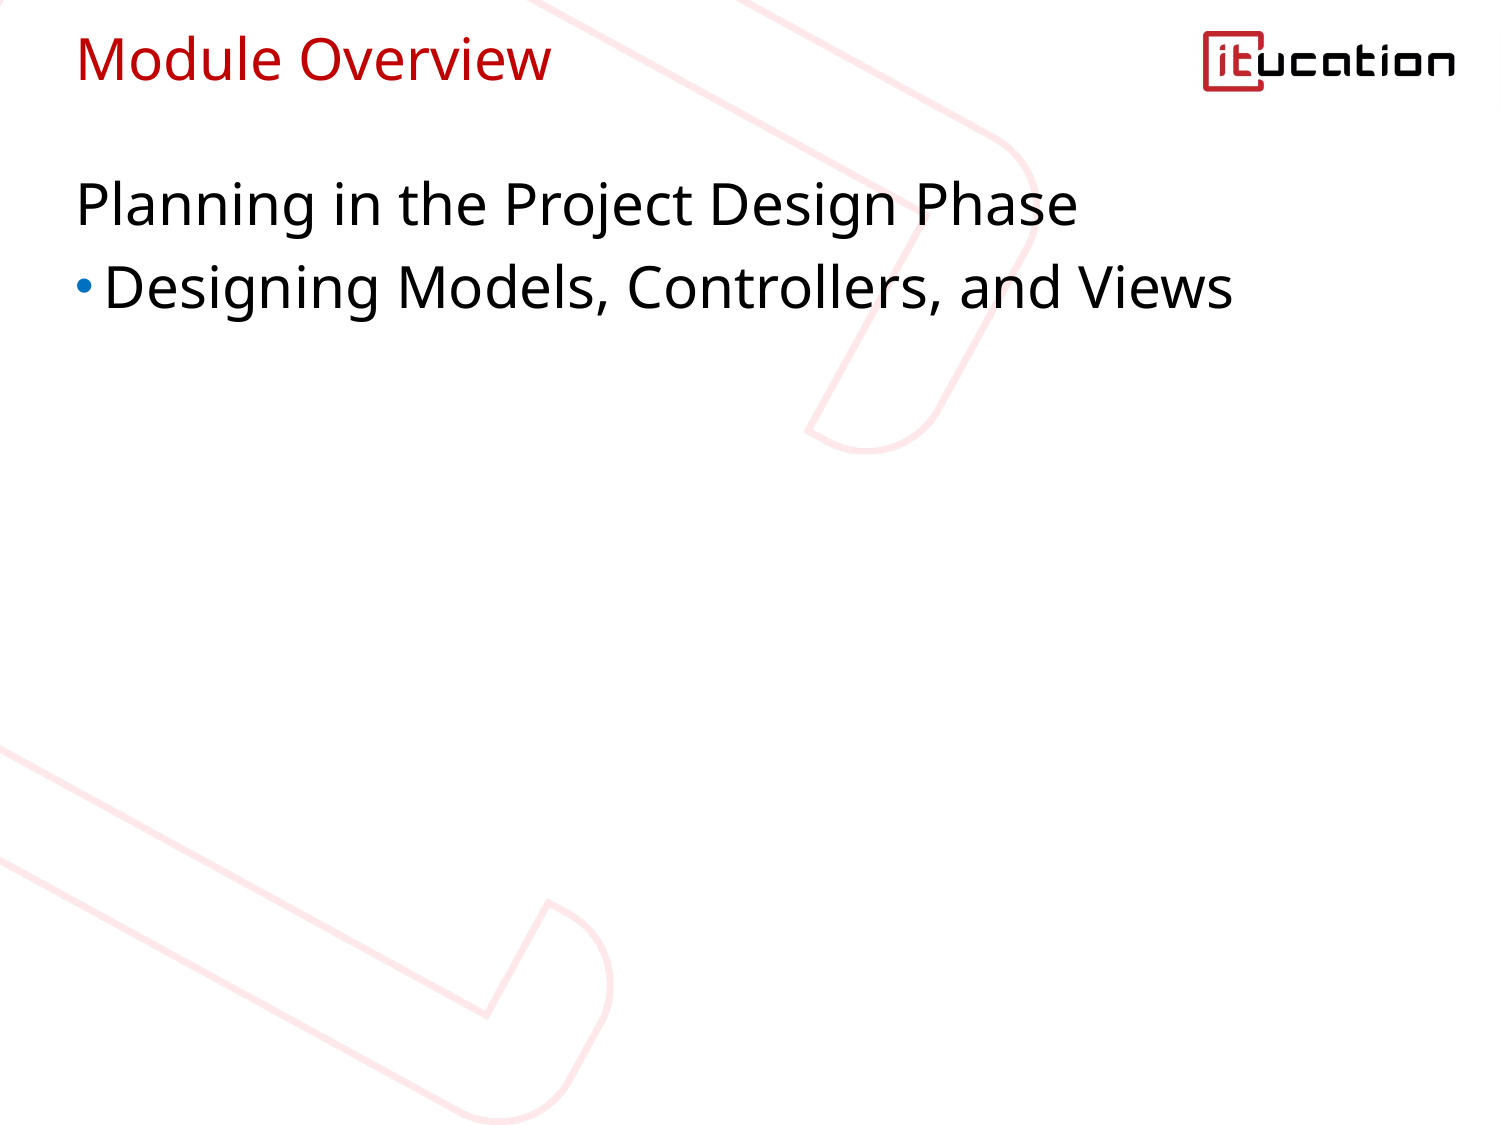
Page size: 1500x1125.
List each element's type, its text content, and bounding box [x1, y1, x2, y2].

title Module Overview [75, 0, 1188, 126]
list Planning in the Project Design Phase Designing Models, Controllers, and Views [74, 167, 1408, 1013]
picture [1188, 31, 1500, 110]
